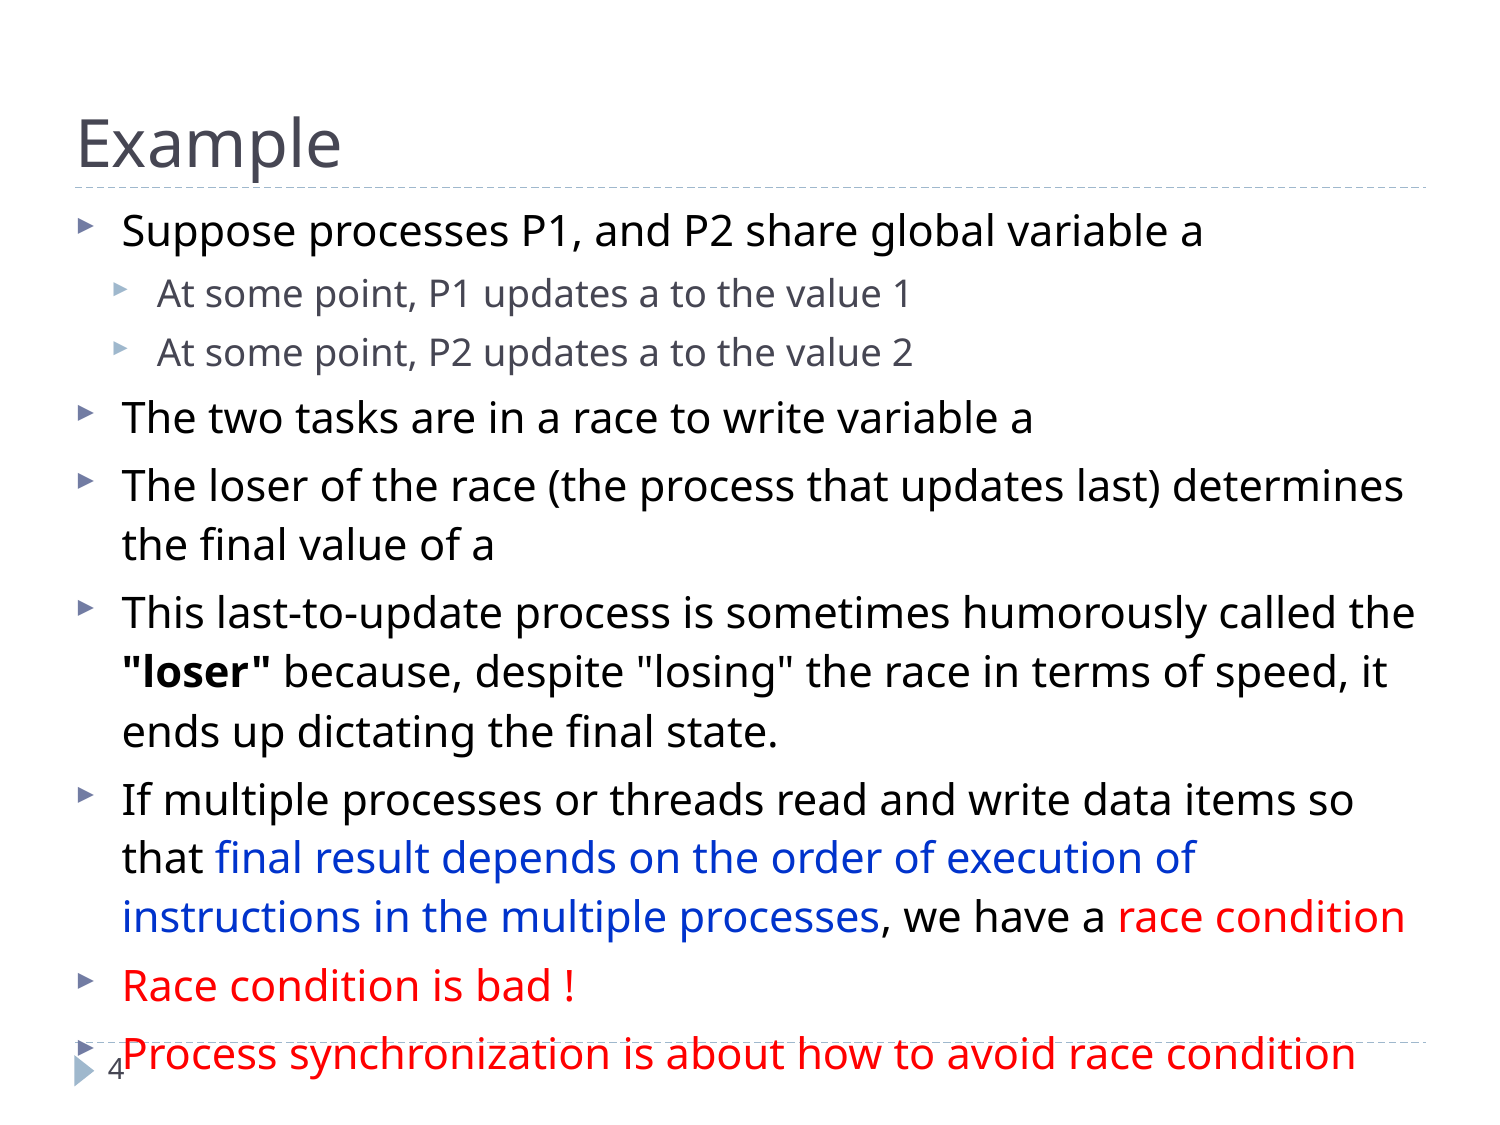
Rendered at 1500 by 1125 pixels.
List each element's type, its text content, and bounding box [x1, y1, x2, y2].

list Suppose processes P1, and P2 share global variable a At some point, P1 updates a to the value 1 At some point, P2 updates a to the value 2 The two tasks are in a race to write variable a The loser of the race (the process that updates last) determines the final value of a This last-to-update process is sometimes humorously called the "loser" because, despite "losing" the race in terms of speed, it ends up dictating the final state. If multiple processes or threads read and write data items so that final result depends on the order of execution of instructions in the multiple processes, we have a race condition Race condition is bad ! Process synchronization is about how to avoid race condition [74, 199, 1439, 1085]
title Example [74, 24, 1426, 188]
text_box 4 [100, 1042, 426, 1093]
